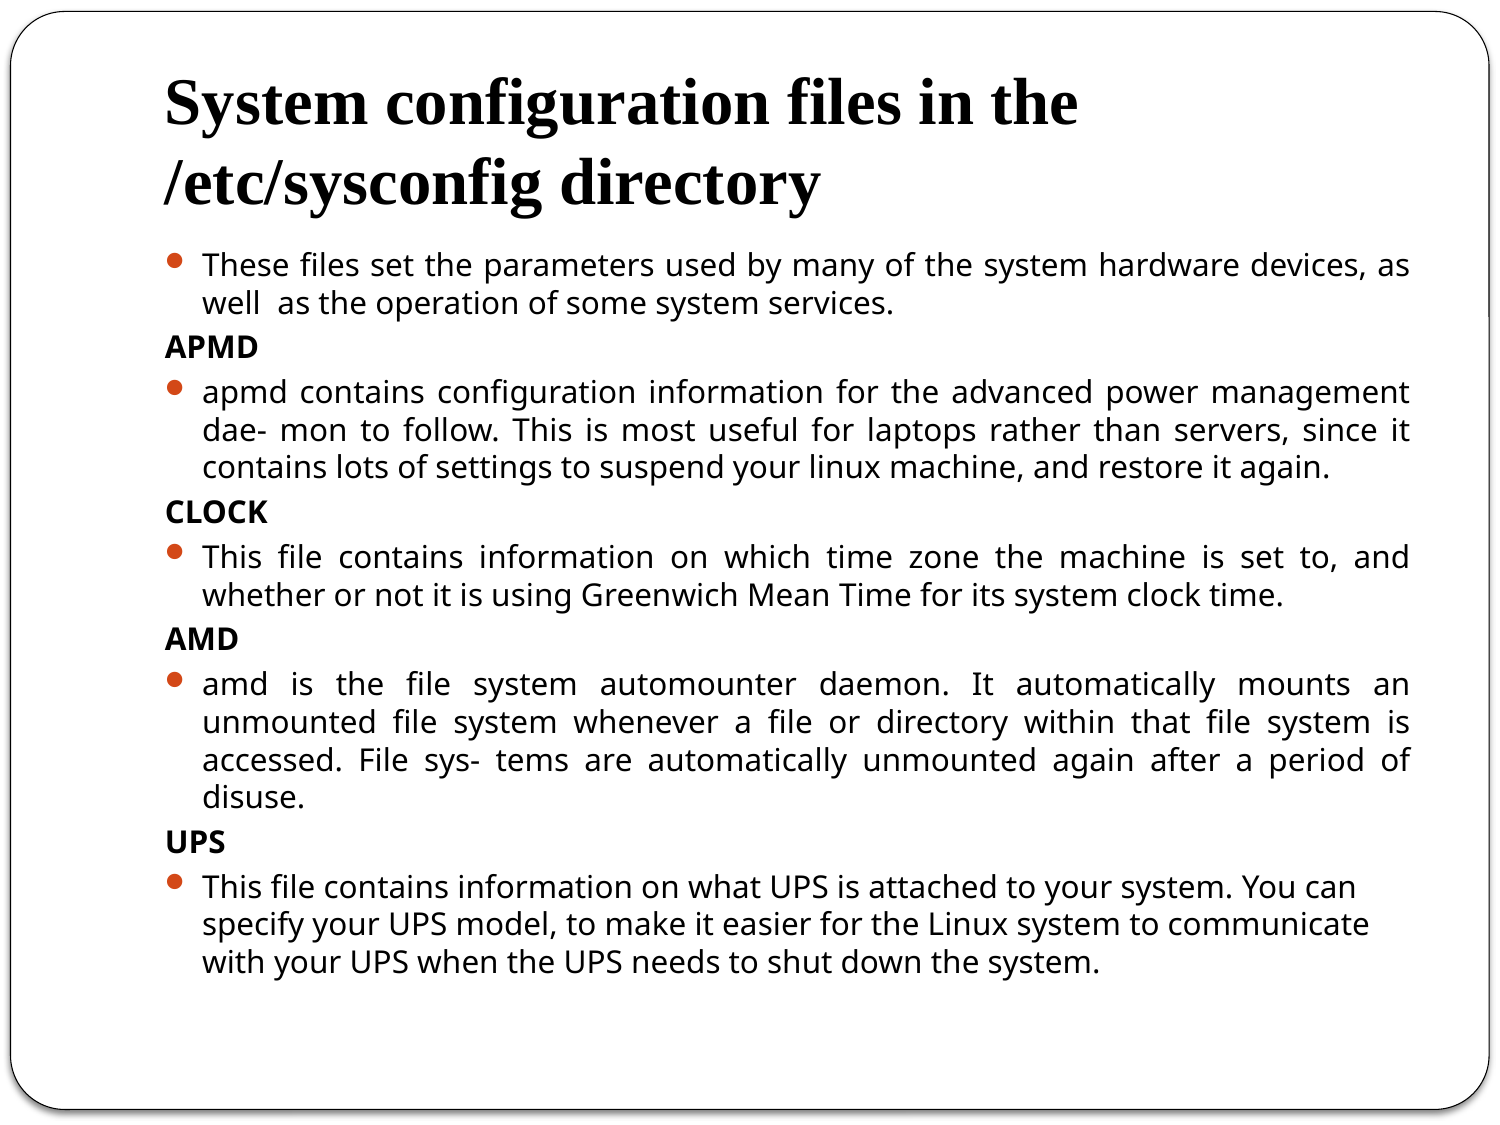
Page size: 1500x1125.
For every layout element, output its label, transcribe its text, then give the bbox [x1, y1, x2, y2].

list These files set the parameters used by many of the system hardware devices, as well as the operation of some system services. APMD apmd contains configuration information for the advanced power management dae- mon to follow. This is most useful for laptops rather than servers, since it contains lots of settings to suspend your linux machine, and restore it again. CLOCK This file contains information on which time zone the machine is set to, and whether or not it is using Greenwich Mean Time for its system clock time. AMD amd is the file system automounter daemon. It automatically mounts an unmounted file system whenever a file or directory within that file system is accessed. File sys- tems are automatically unmounted again after a period of disuse. UPS This file contains information on what UPS is attached to your system. You can specify your UPS model, to make it easier for the Linux system to communicate with your UPS when the UPS needs to shut down the system. [150, 237, 1425, 988]
title System configuration files in the /etc/sysconfig directory [150, 45, 1425, 233]
